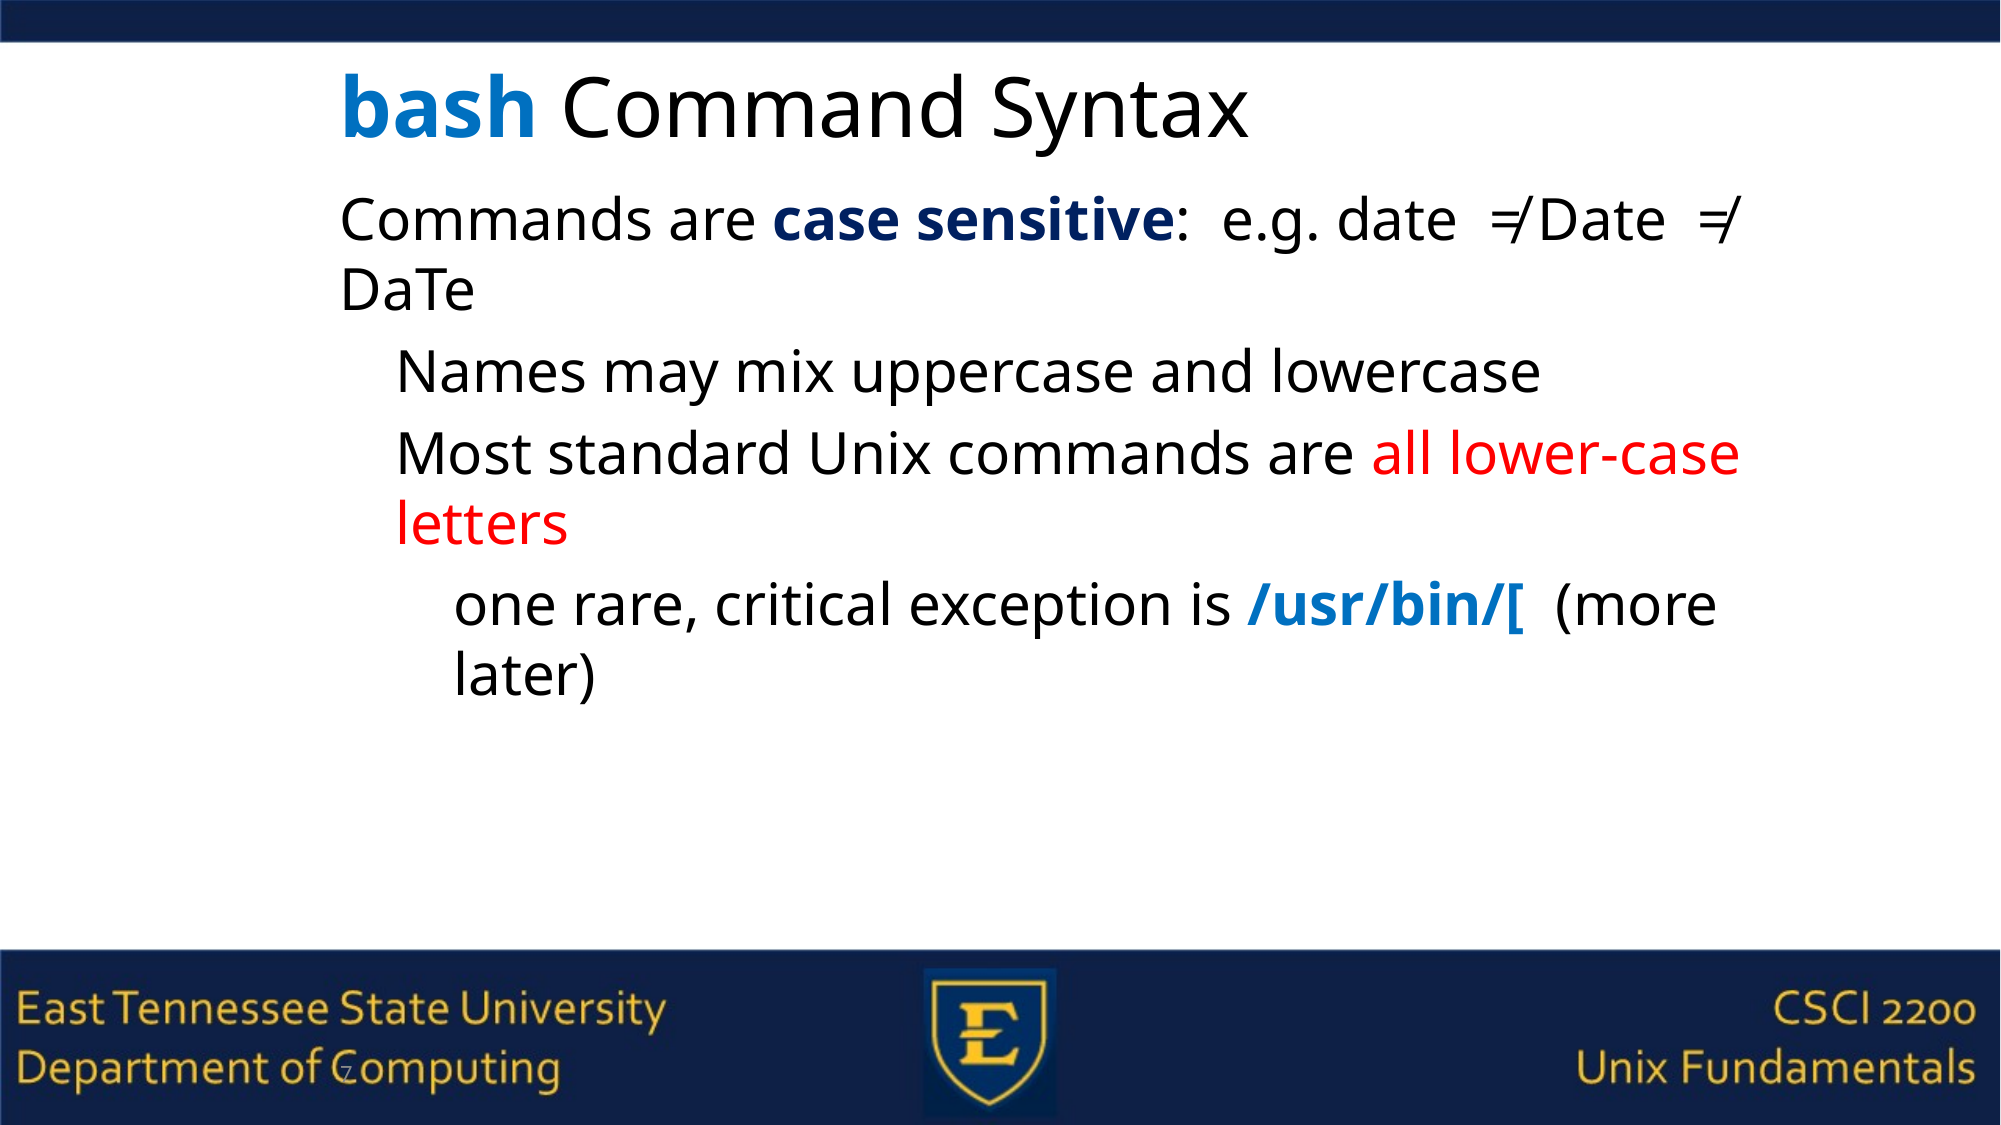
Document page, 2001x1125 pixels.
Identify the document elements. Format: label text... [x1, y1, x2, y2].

list Commands are case sensitive: e.g. date ≠ Date ≠ DaTe Names may mix uppercase and lowercase Most standard Unix commands are all lower-case letters one rare, critical exception is /usr/bin/[ (more later) [324, 174, 1875, 1050]
picture [0, 0, 2001, 1125]
title bash Command Syntax [324, 45, 1675, 163]
slide_number 7 [324, 1050, 675, 1103]
